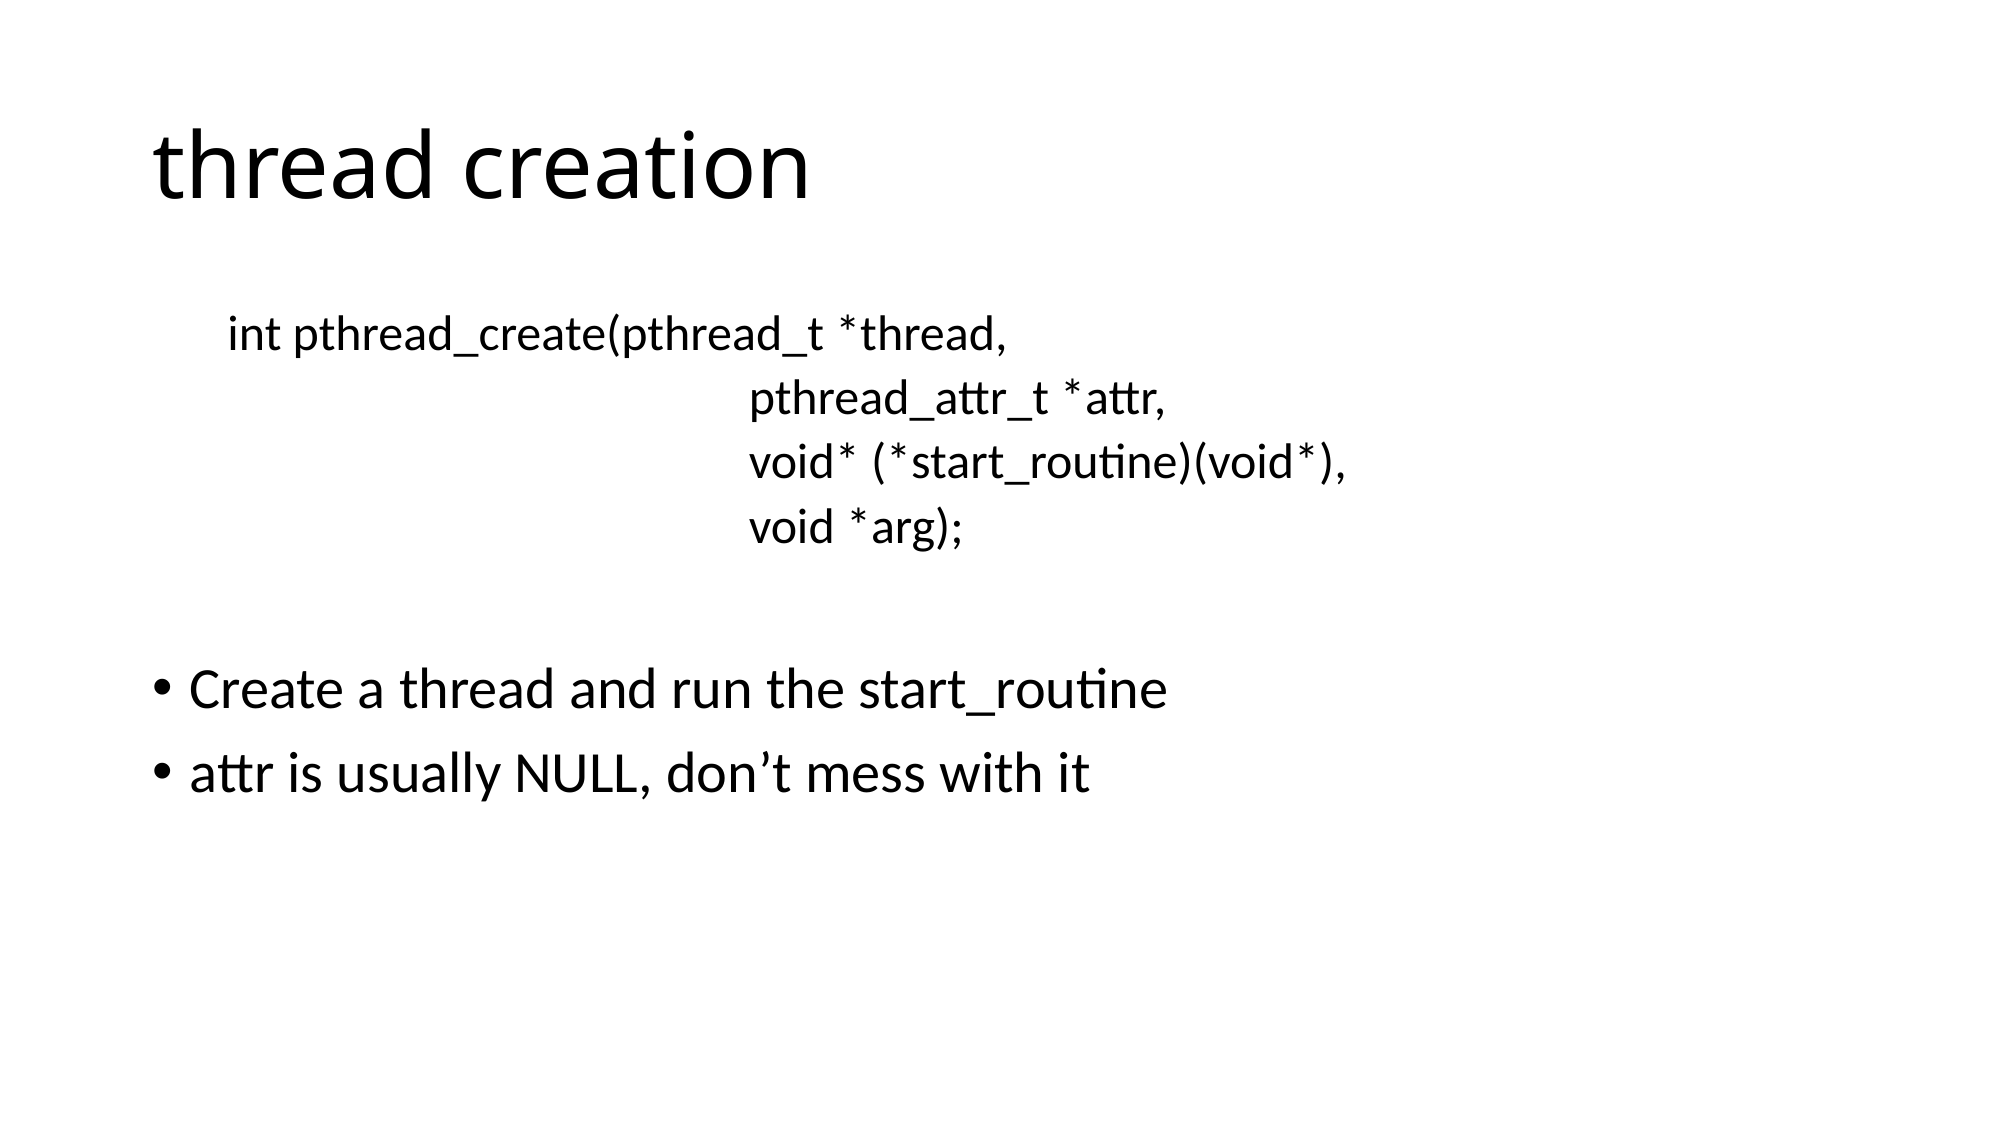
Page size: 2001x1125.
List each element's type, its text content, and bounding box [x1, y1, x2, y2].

list int pthread_create(pthread_t *thread, pthread_attr_t *attr, void* (*start_routine)(void*), void *arg); Create a thread and run the start_routine attr is usually NULL, don’t mess with it [137, 299, 1863, 1014]
title thread creation [137, 59, 1863, 278]
